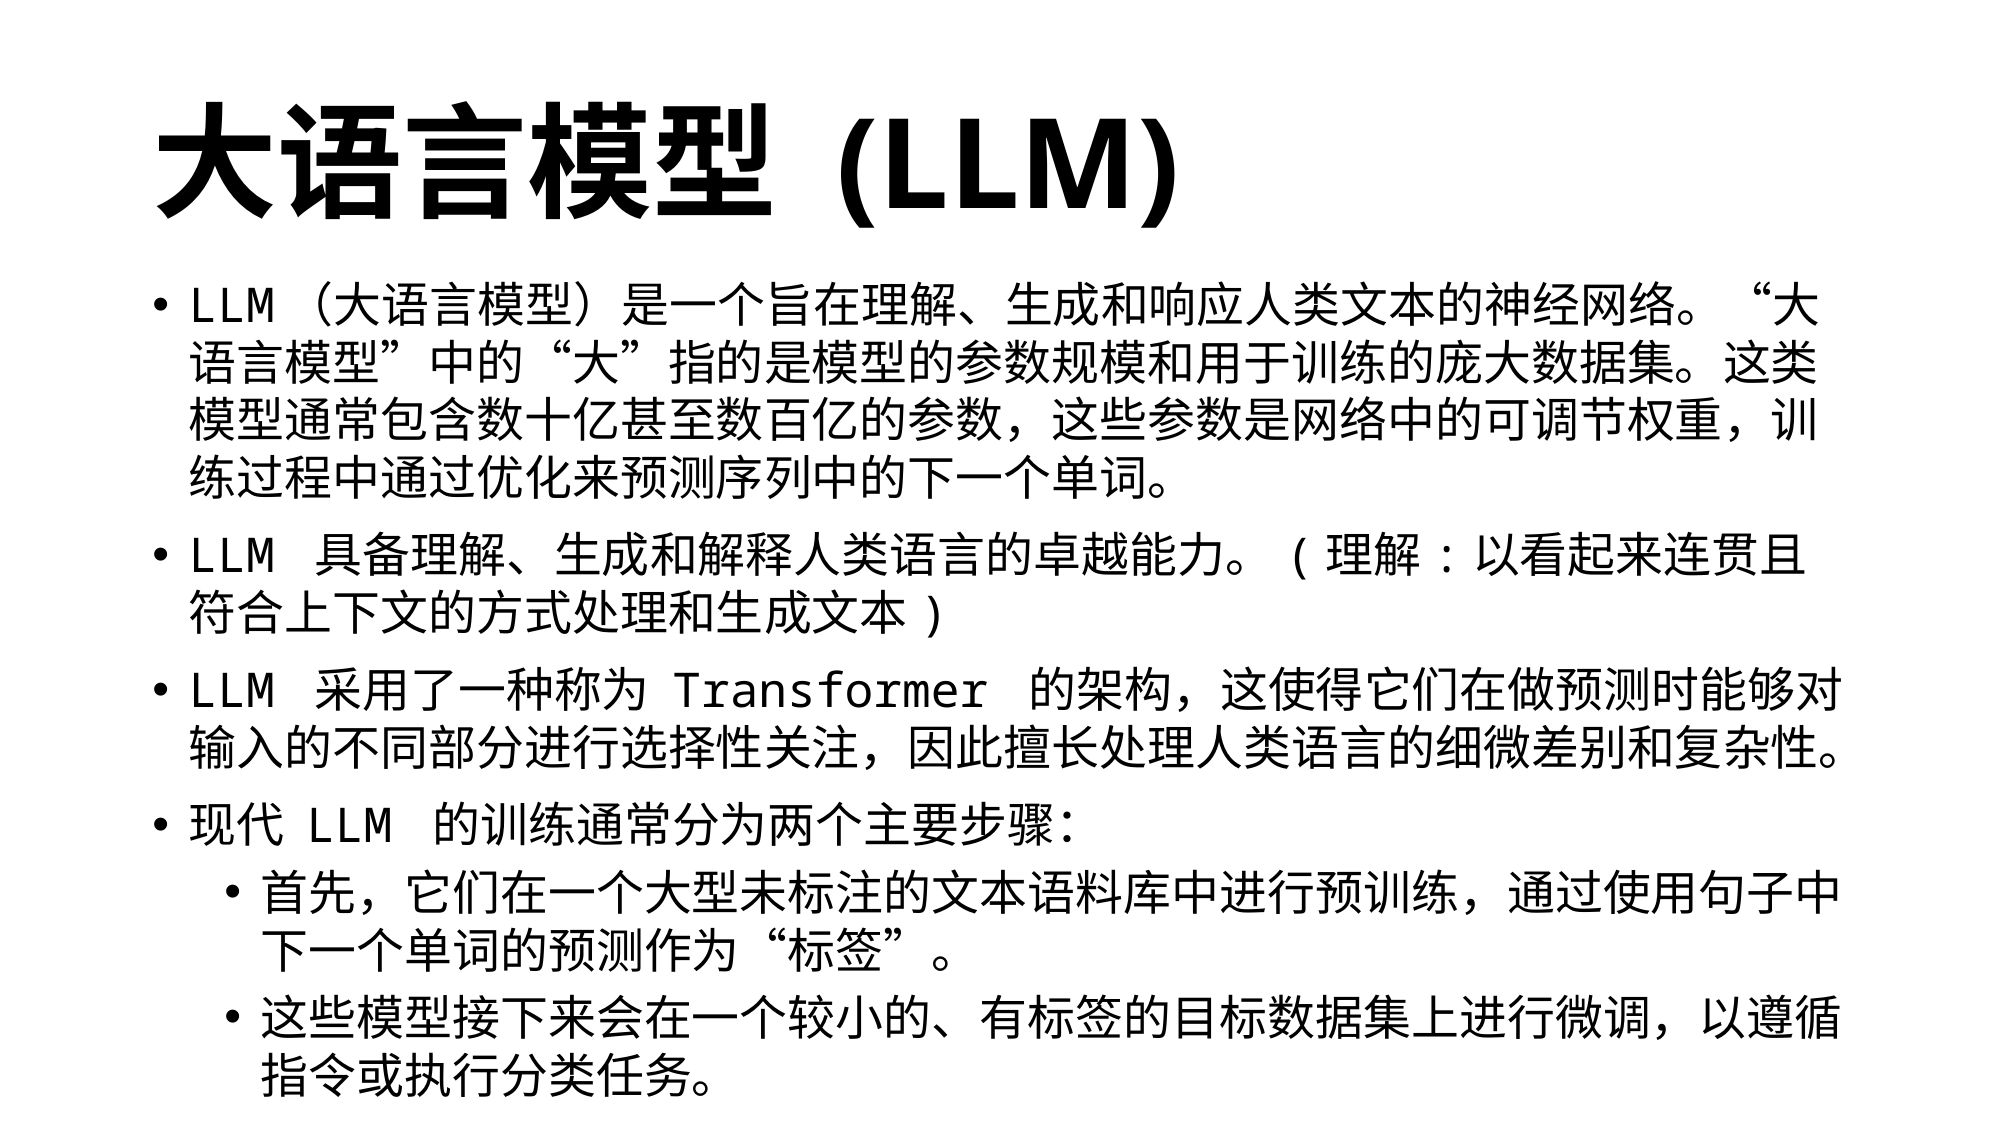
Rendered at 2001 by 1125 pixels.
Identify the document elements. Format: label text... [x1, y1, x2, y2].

list LLM（大语言模型）是一个旨在理解、生成和响应人类文本的神经网络。“大语言模型”中的“大”指的是模型的参数规模和用于训练的庞大数据集。这类模型通常包含数十亿甚至数百亿的参数，这些参数是网络中的可调节权重，训练过程中通过优化来预测序列中的下一个单词。 LLM 具备理解、生成和解释人类语言的卓越能力。(理解:以看起来连贯且符合上下文的方式处理和生成文本) LLM 采用了一种称为 Transformer 的架构，这使得它们在做预测时能够对输入的不同部分进行选择性关注，因此擅长处理人类语言的细微差别和复杂性。 现代 LLM 的训练通常分为两个主要步骤： 首先，它们在一个大型未标注的文本语料库中进行预训练，通过使用句子中下一个单词的预测作为“标签”。 这些模型接下来会在一个较小的、有标签的目标数据集上进行微调，以遵循指令或执行分类任务。 [137, 266, 1863, 1125]
title 大语言模型 (LLM) [137, 59, 1863, 266]
